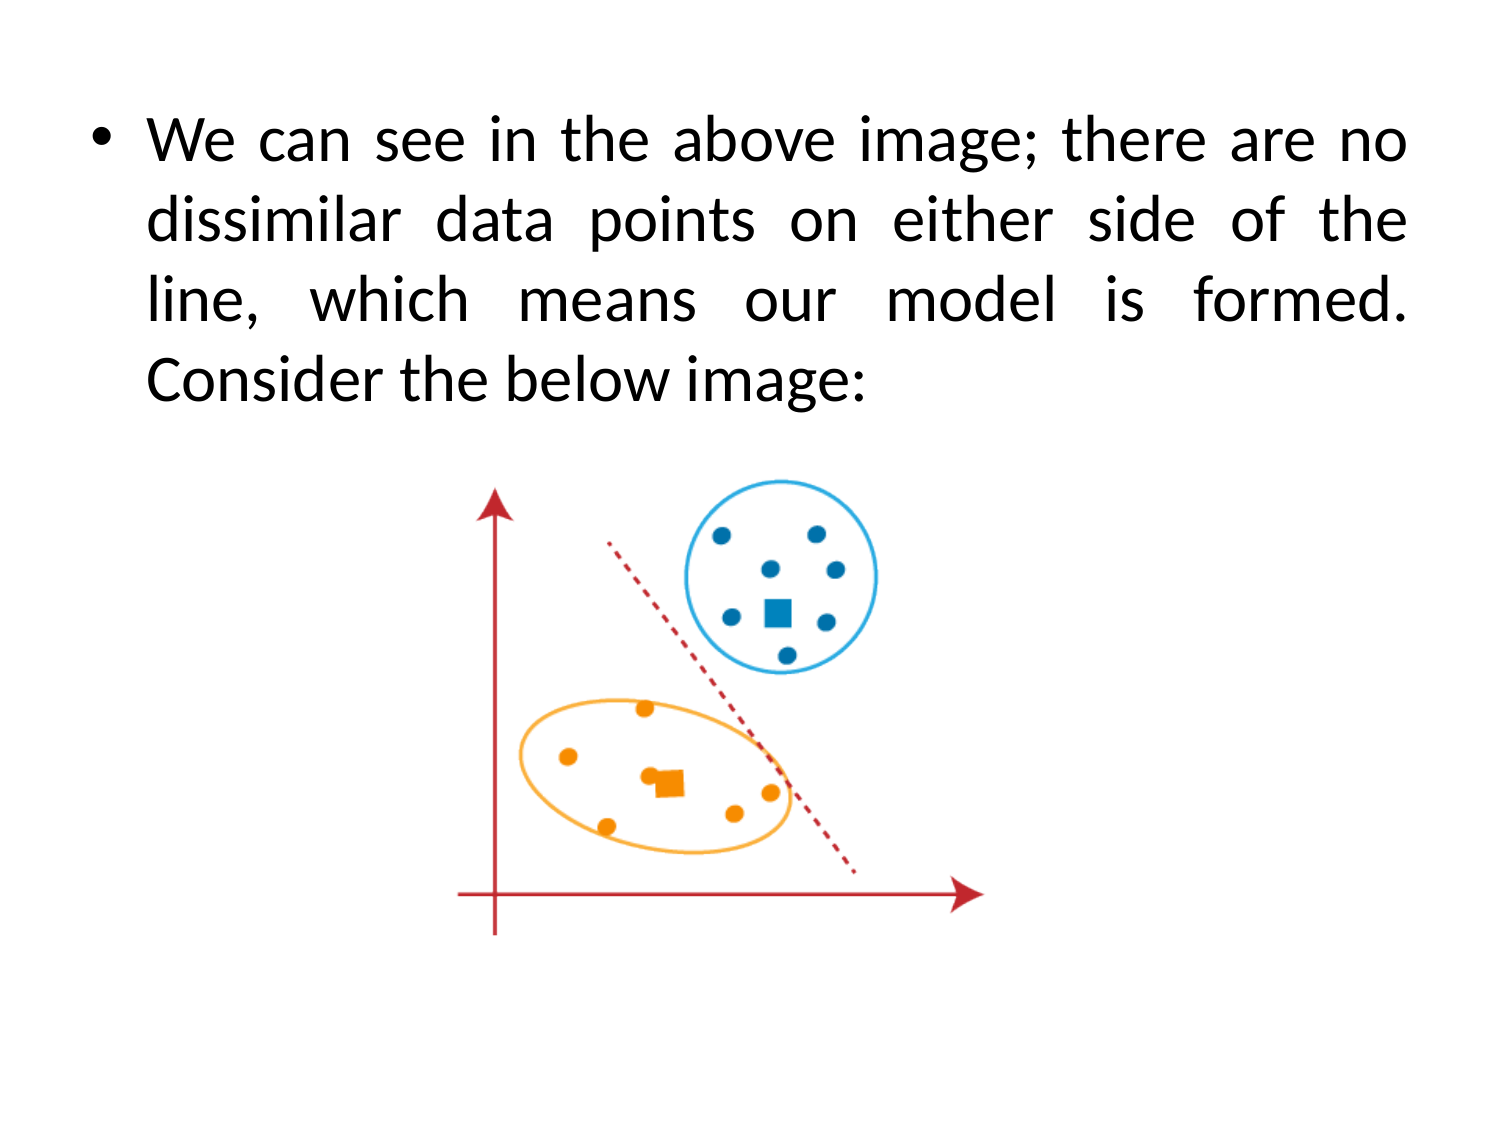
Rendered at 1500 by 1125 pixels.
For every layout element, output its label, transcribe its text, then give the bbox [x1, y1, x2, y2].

list We can see in the above image; there are no dissimilar data points on either side of the line, which means our model is formed. Consider the below image: [75, 87, 1425, 1005]
picture [399, 435, 1026, 976]
